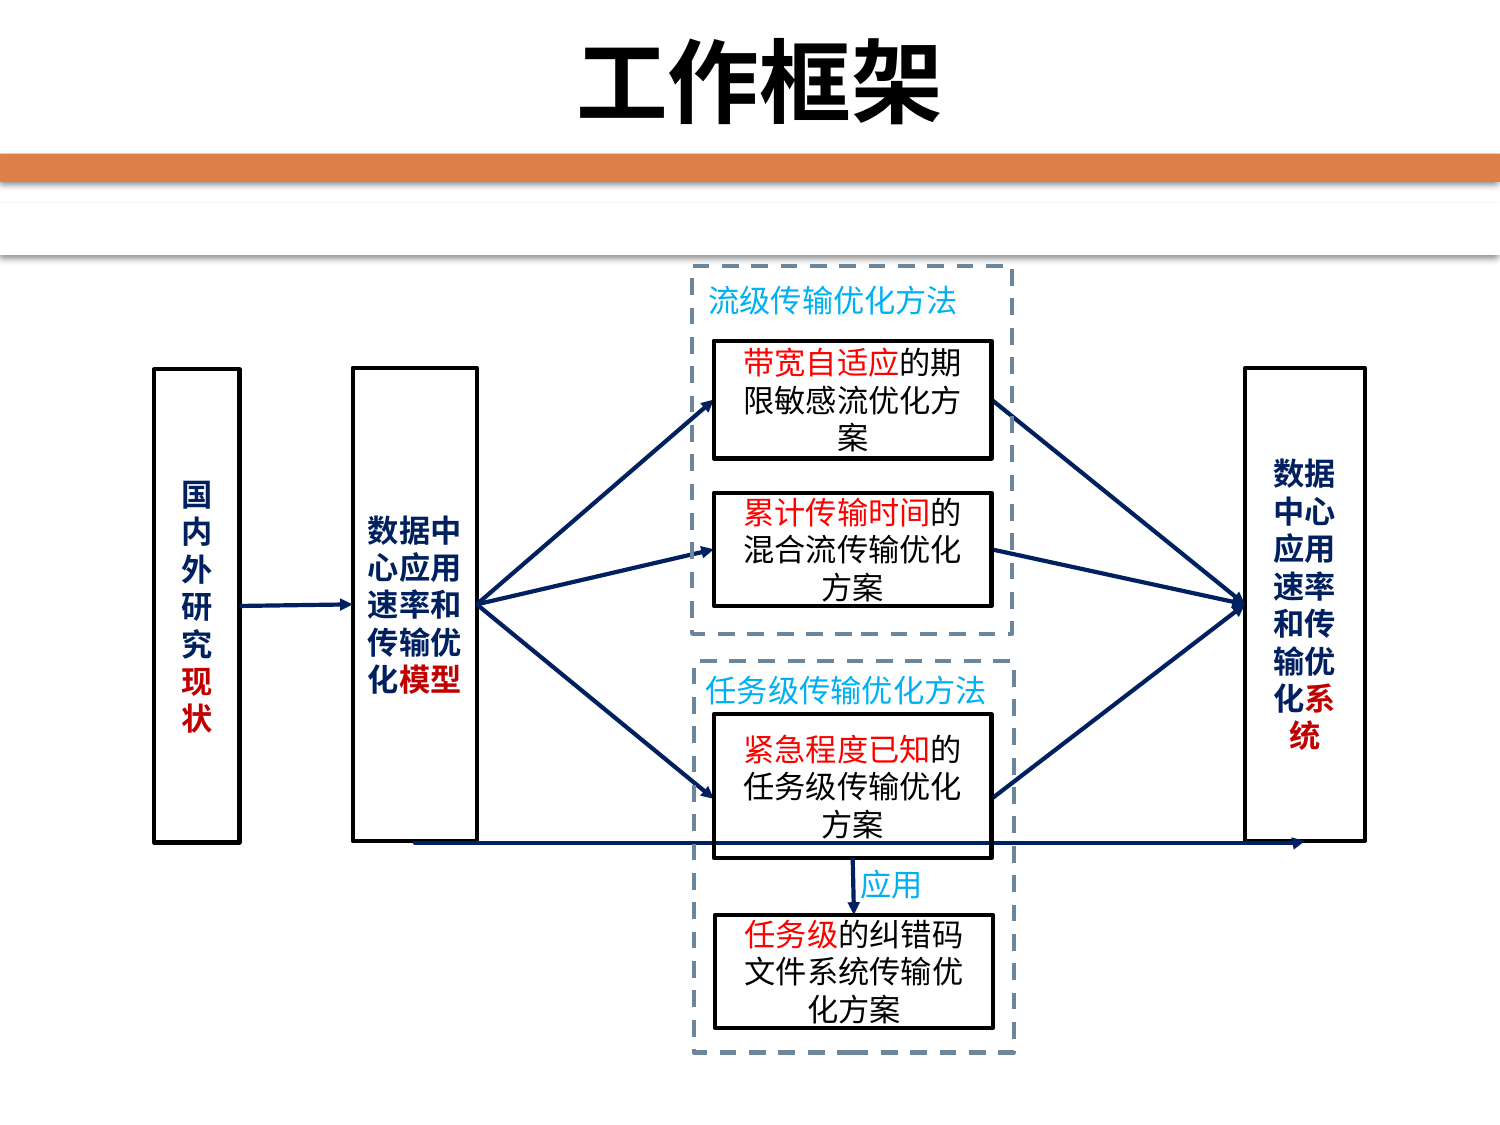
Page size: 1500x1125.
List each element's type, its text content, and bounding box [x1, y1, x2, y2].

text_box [153, 265, 1366, 1053]
title 工作框架 [49, 21, 1470, 138]
